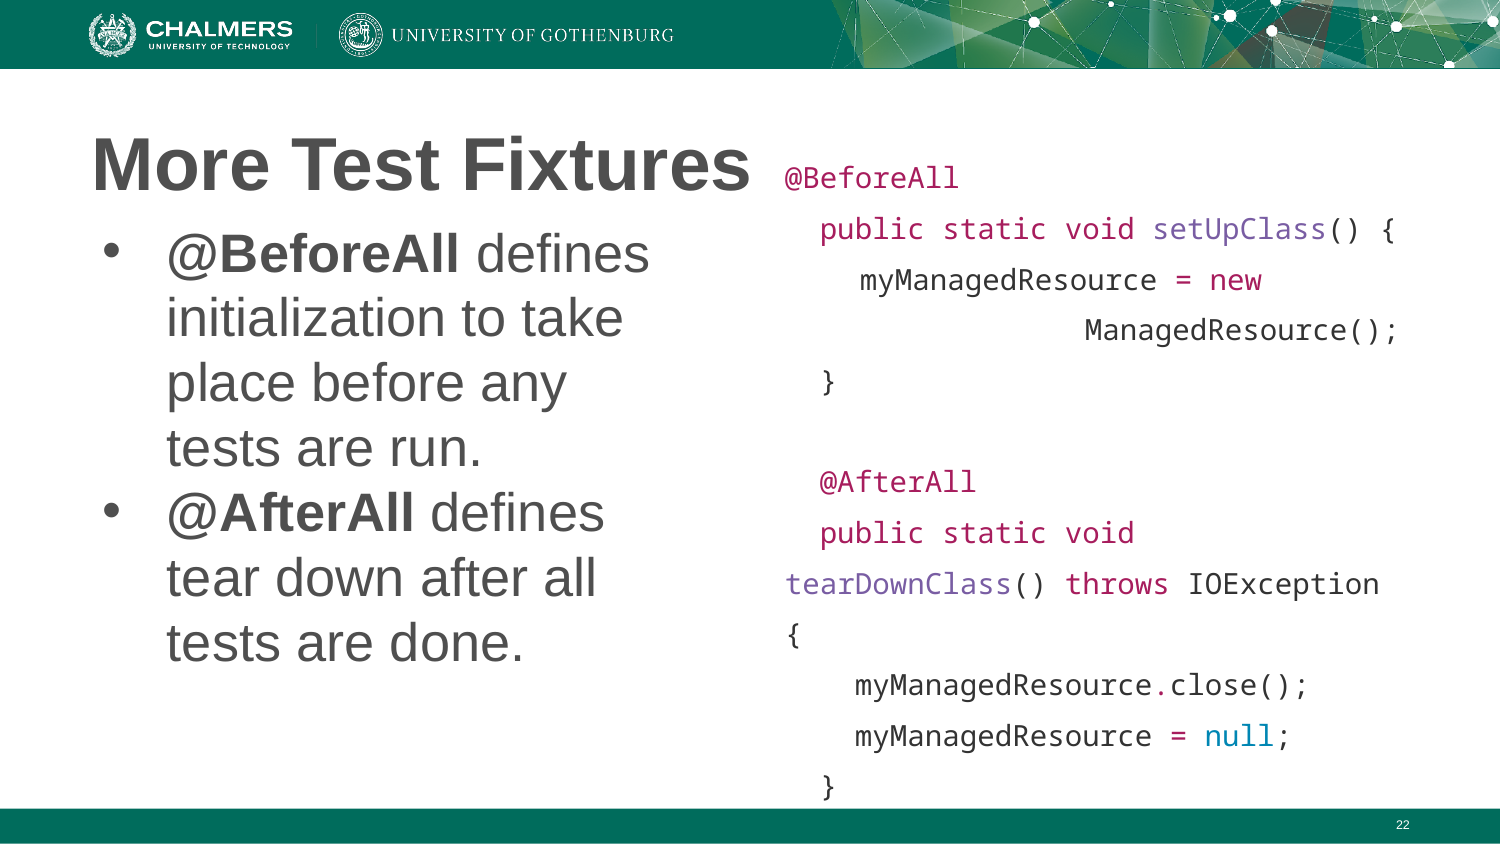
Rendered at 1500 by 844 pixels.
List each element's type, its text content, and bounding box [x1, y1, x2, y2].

picture [759, 0, 1500, 68]
title More Test Fixtures [76, 100, 1425, 211]
list @BeforeAll public static void setUpClass() { myManagedResource = new ManagedResource(); } @AfterAll public static void tearDownClass() throws IOException { myManagedResource.close(); myManagedResource = null; } [769, 196, 1425, 808]
picture [64, 0, 696, 85]
slide_number ‹#› [1074, 809, 1425, 844]
list @BeforeAll defines initialization to take place before any tests are run. @AfterAll defines tear down after all tests are done. [76, 210, 708, 782]
